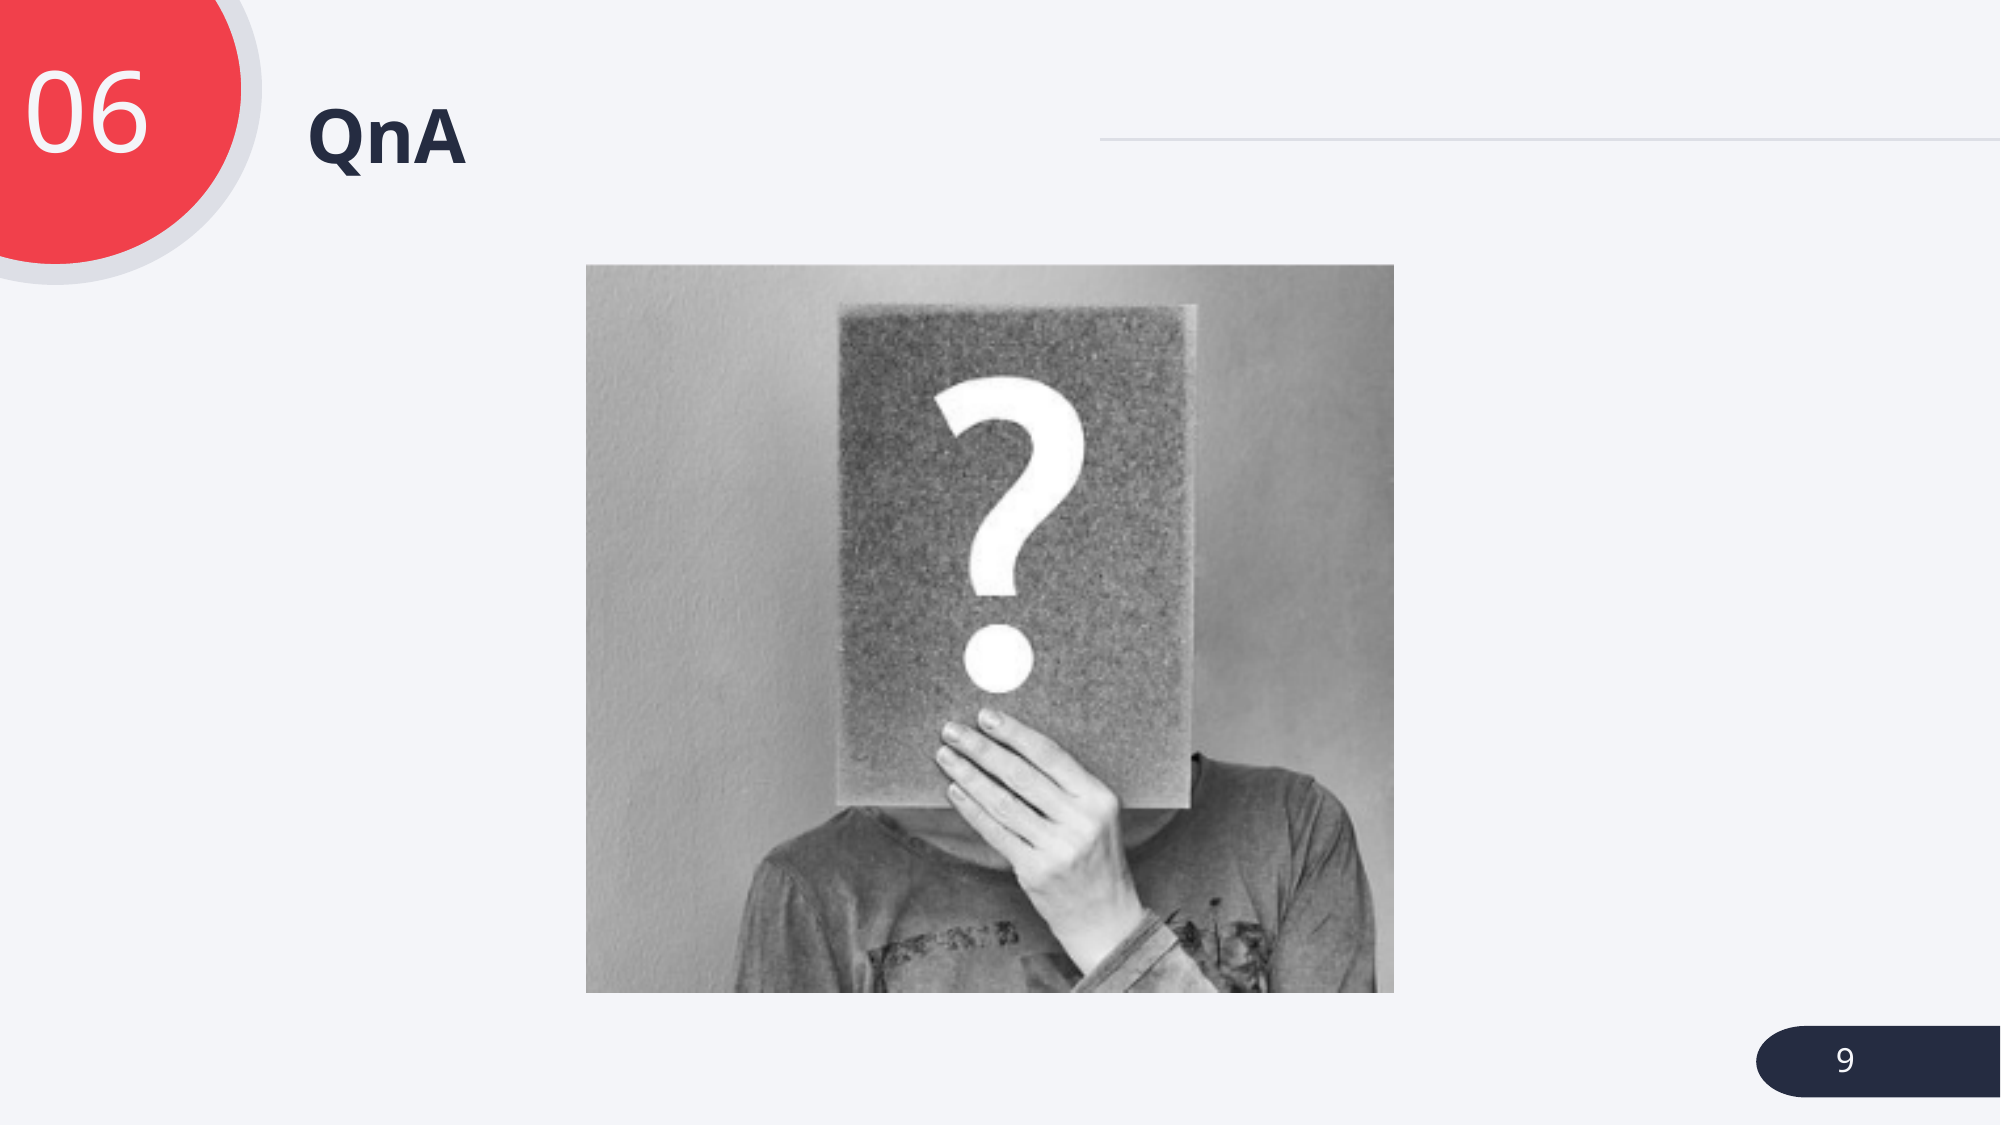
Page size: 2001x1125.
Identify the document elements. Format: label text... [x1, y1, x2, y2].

picture [586, 263, 1394, 993]
list 06 [0, 47, 167, 186]
title QnA [290, 89, 1100, 191]
slide_number 9 [1820, 1031, 1984, 1092]
